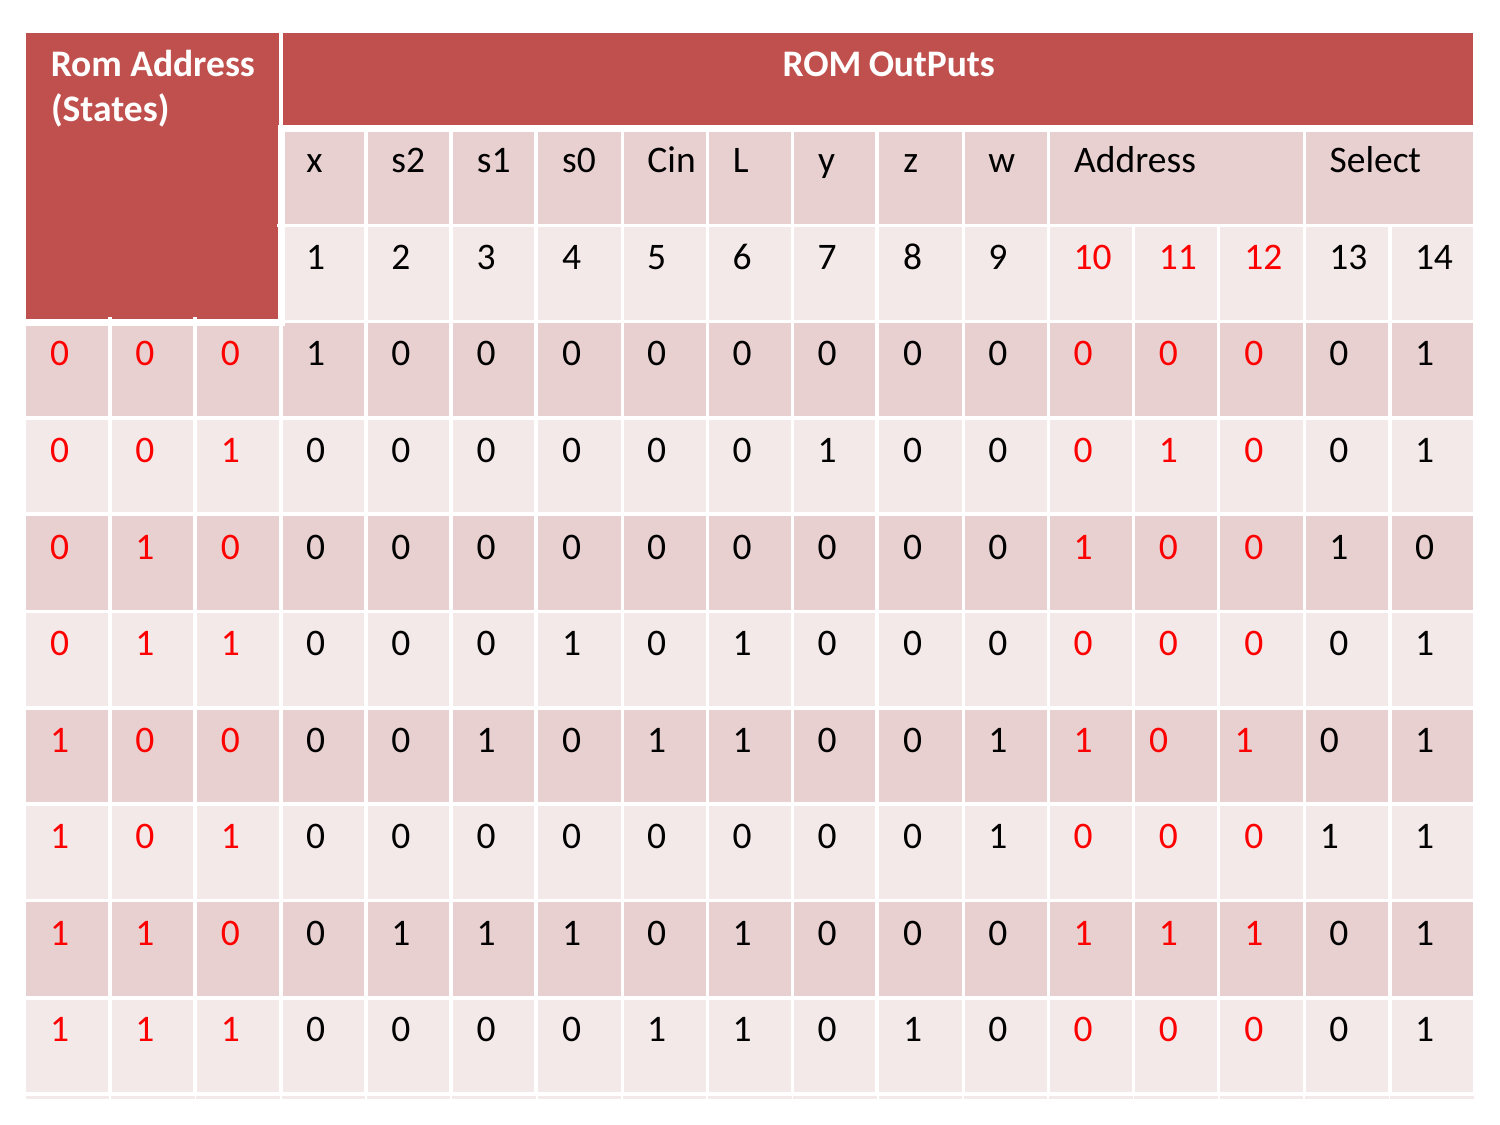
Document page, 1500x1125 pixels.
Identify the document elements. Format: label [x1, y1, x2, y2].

text_box [6, 13, 1493, 1113]
text_box [23, 30, 1477, 1096]
